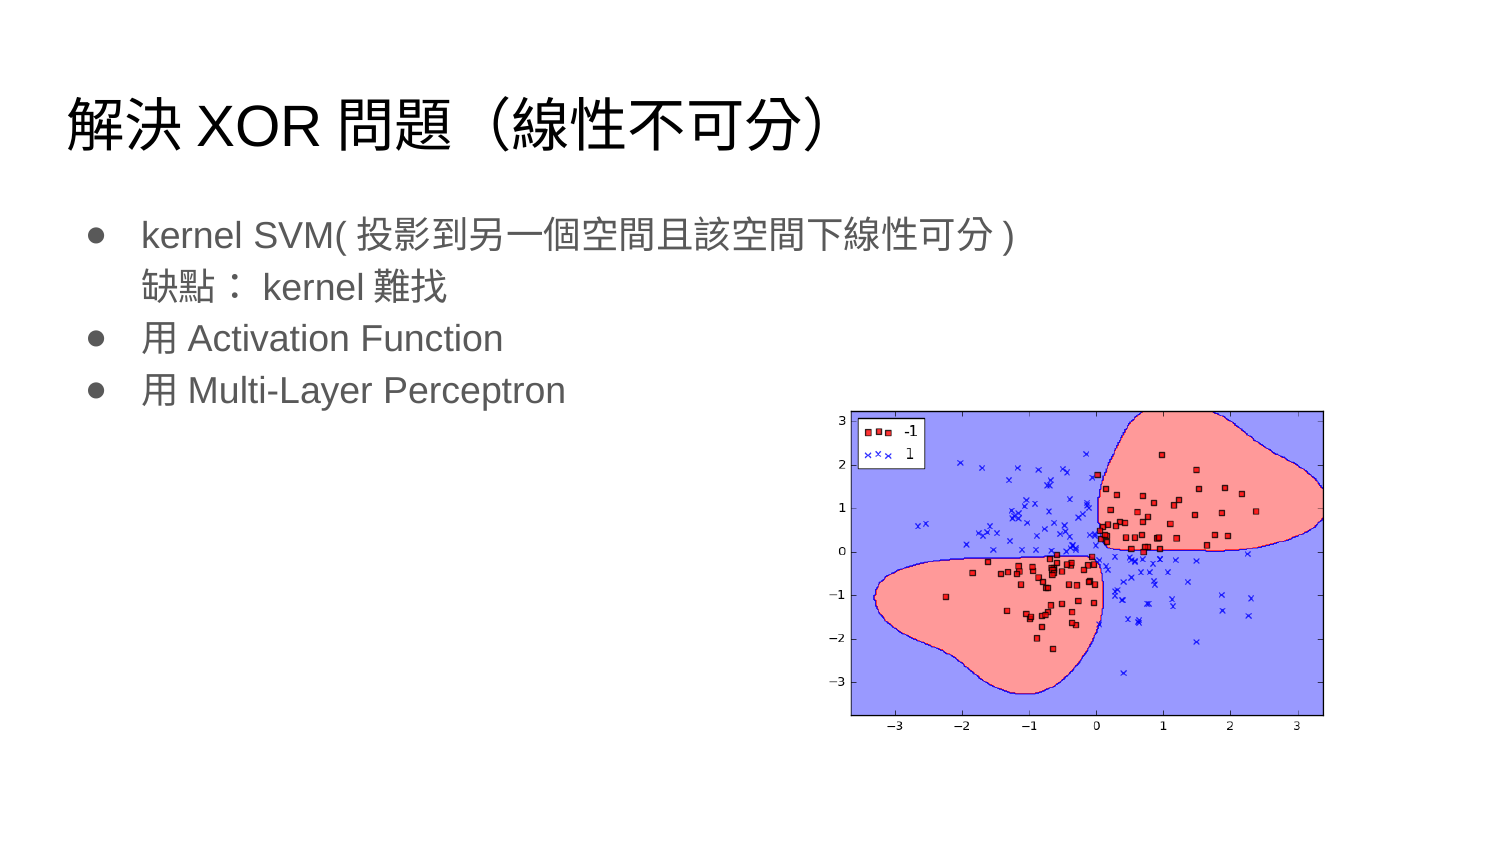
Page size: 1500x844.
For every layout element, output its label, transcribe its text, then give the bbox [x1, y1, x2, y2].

list kernel SVM(投影到另一個空間且該空間下線性可分) 缺點：kernel難找 用Activation Function 用Multi-Layer Perceptron [51, 189, 1449, 750]
picture [819, 402, 1331, 741]
title 解決XOR問題（線性不可分） [51, 72, 1449, 167]
